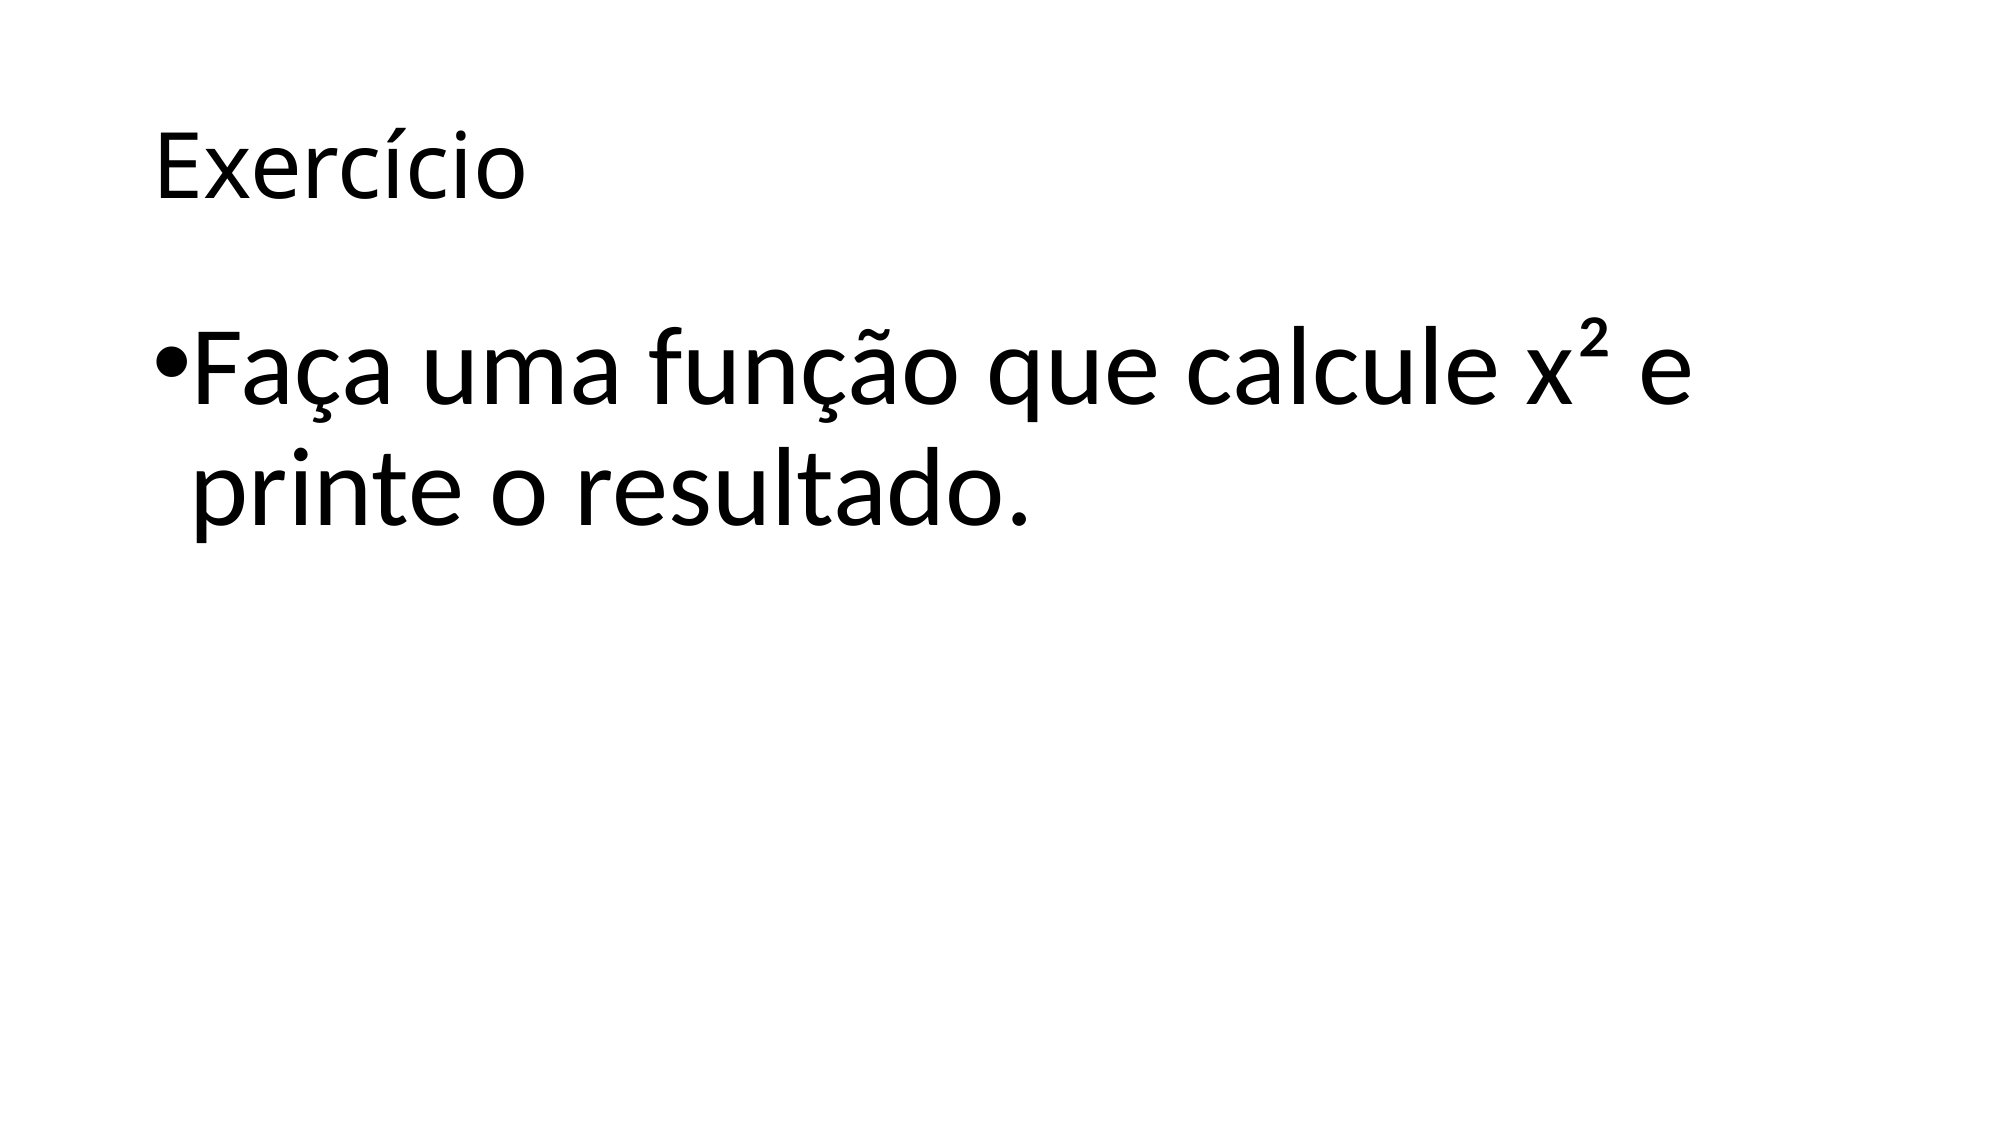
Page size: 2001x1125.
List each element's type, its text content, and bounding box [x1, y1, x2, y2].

list Faça uma função que calcule x² e printe o resultado. [137, 299, 1863, 1014]
title Exercício [137, 59, 1863, 278]
